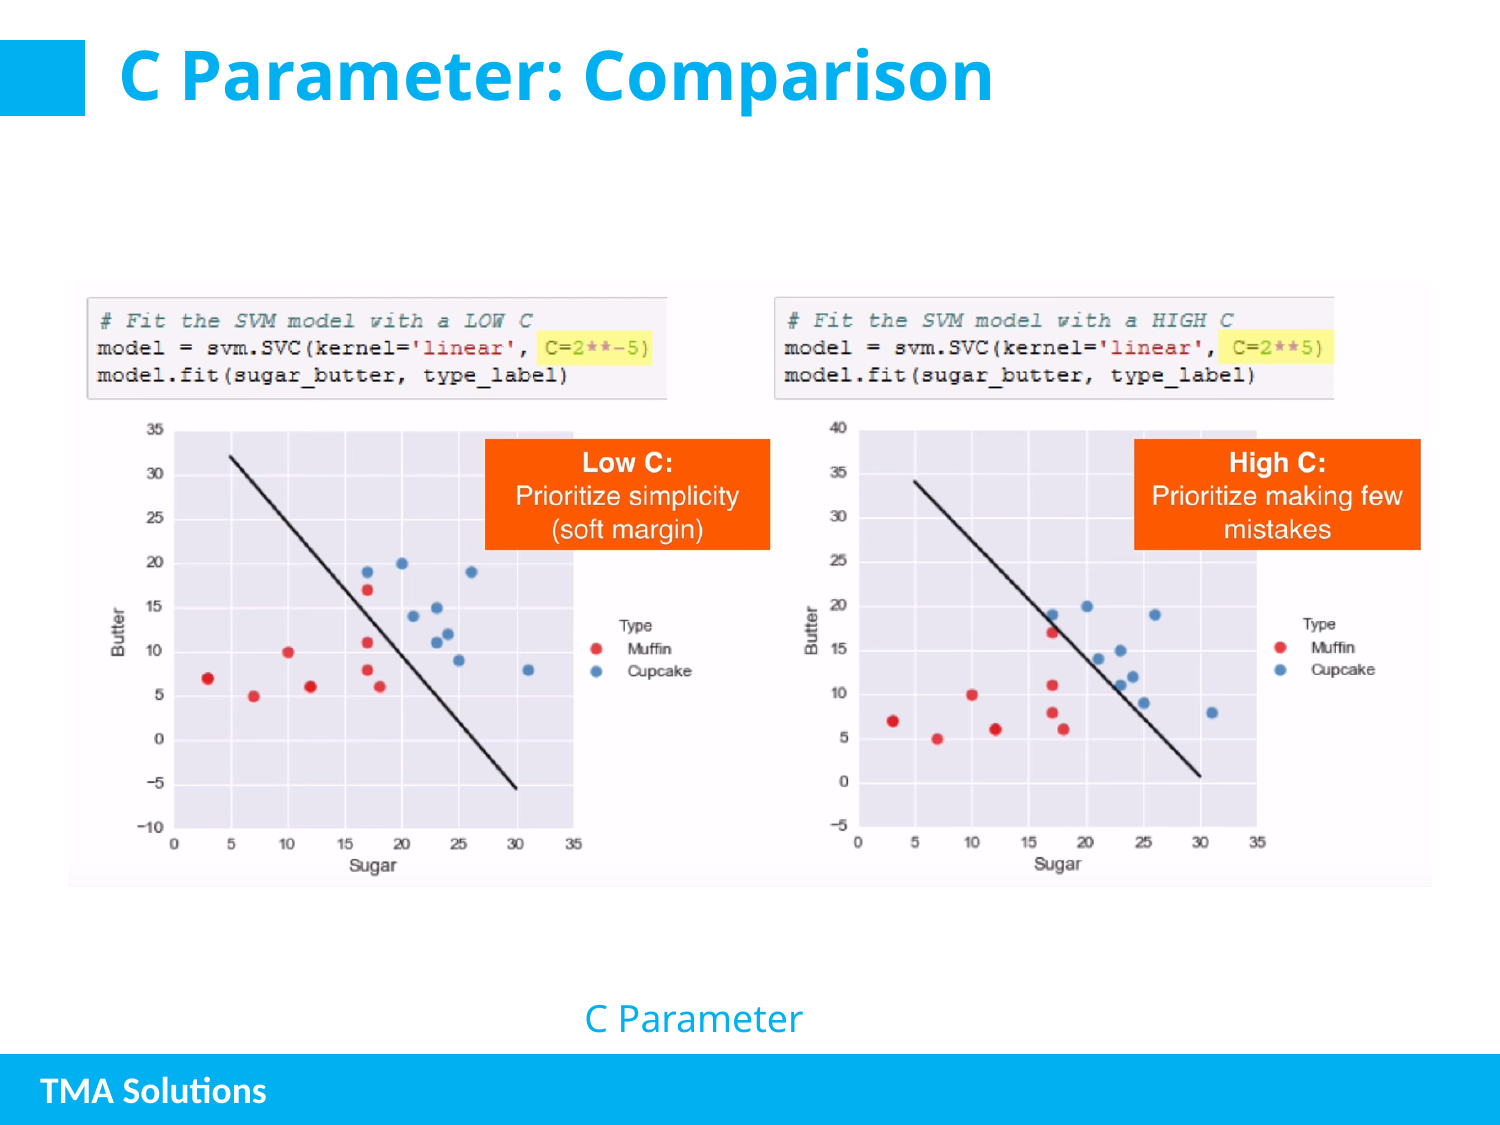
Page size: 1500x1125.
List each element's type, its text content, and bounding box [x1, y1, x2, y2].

text_box C Parameter [569, 987, 819, 1048]
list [68, 282, 1432, 887]
title C Parameter: Comparison [103, 41, 1397, 116]
